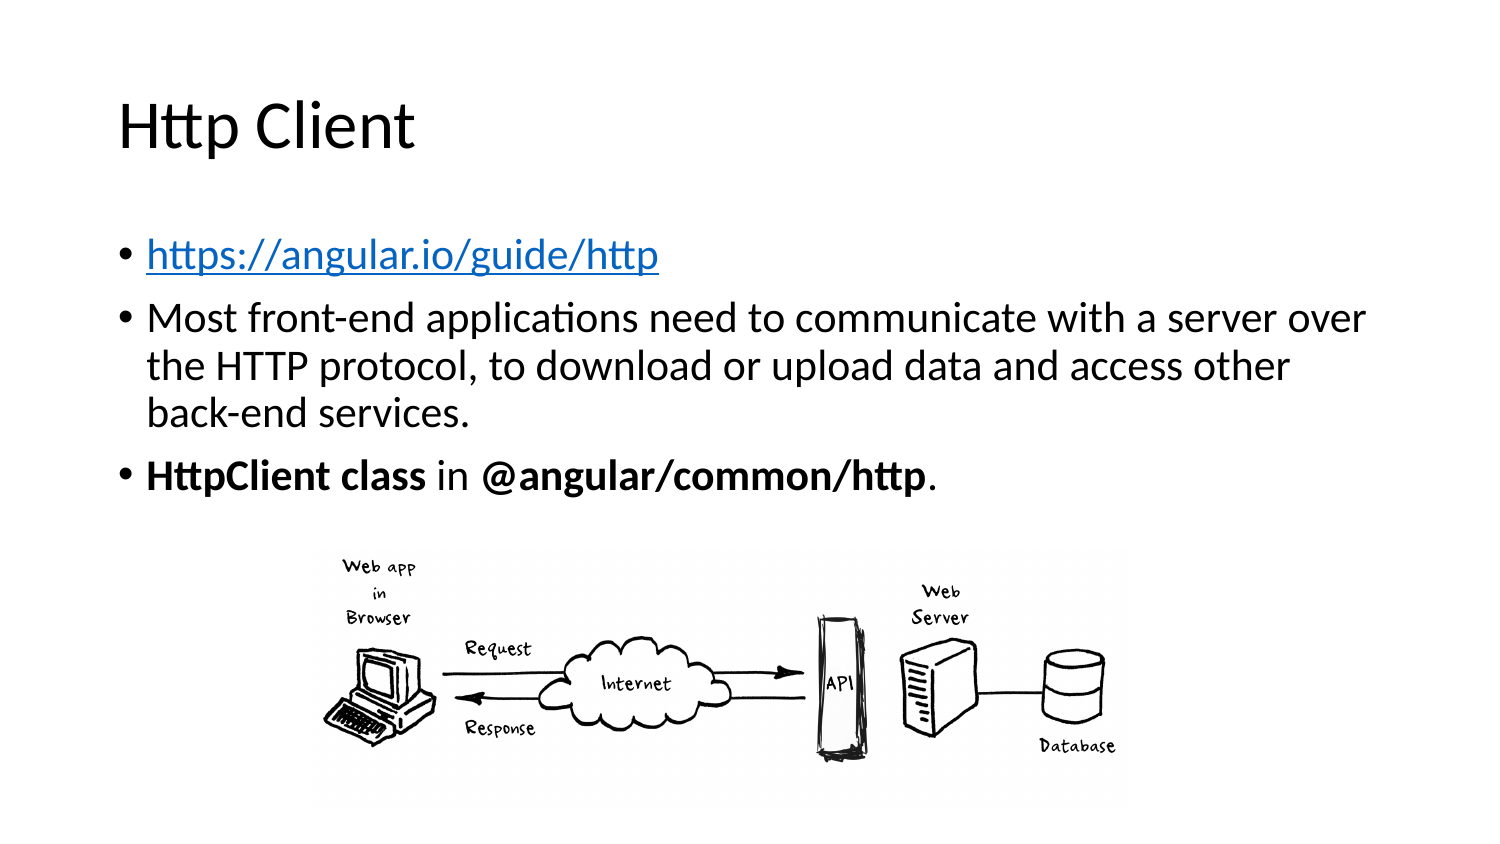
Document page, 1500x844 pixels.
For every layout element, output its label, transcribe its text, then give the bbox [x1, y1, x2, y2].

list https://angular.io/guide/http Most front-end applications need to communicate with a server over the HTTP protocol, to download or upload data and access other back-end services. HttpClient class in @angular/common/http. [103, 224, 1397, 760]
picture [312, 546, 1128, 810]
title Http Client [103, 44, 1397, 208]
